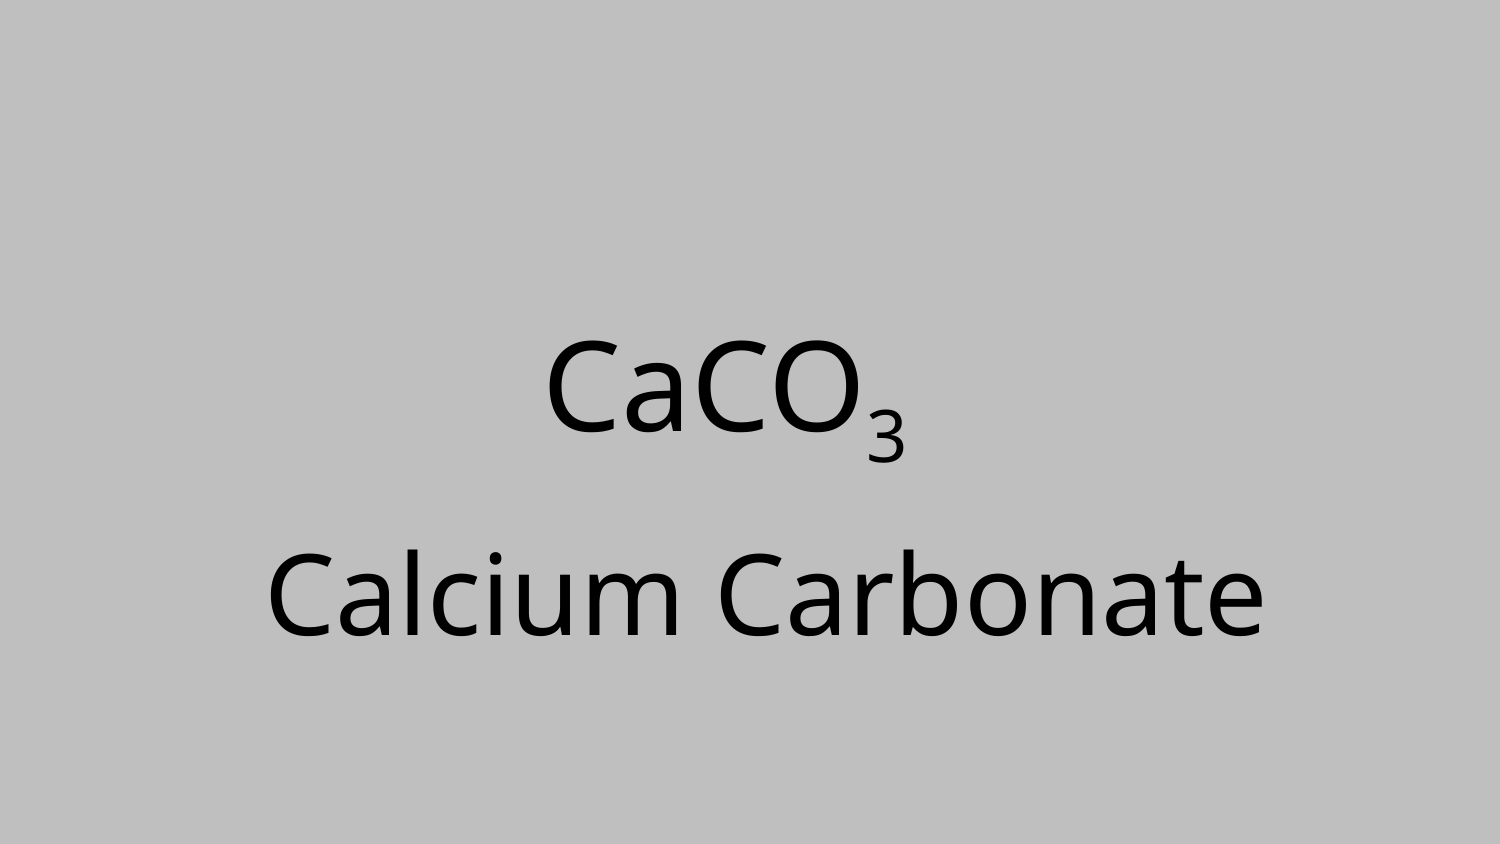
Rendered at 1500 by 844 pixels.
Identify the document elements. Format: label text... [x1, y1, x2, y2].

text_box CaCO3 [404, 298, 1047, 485]
text_box Calcium Carbonate [227, 515, 1307, 665]
